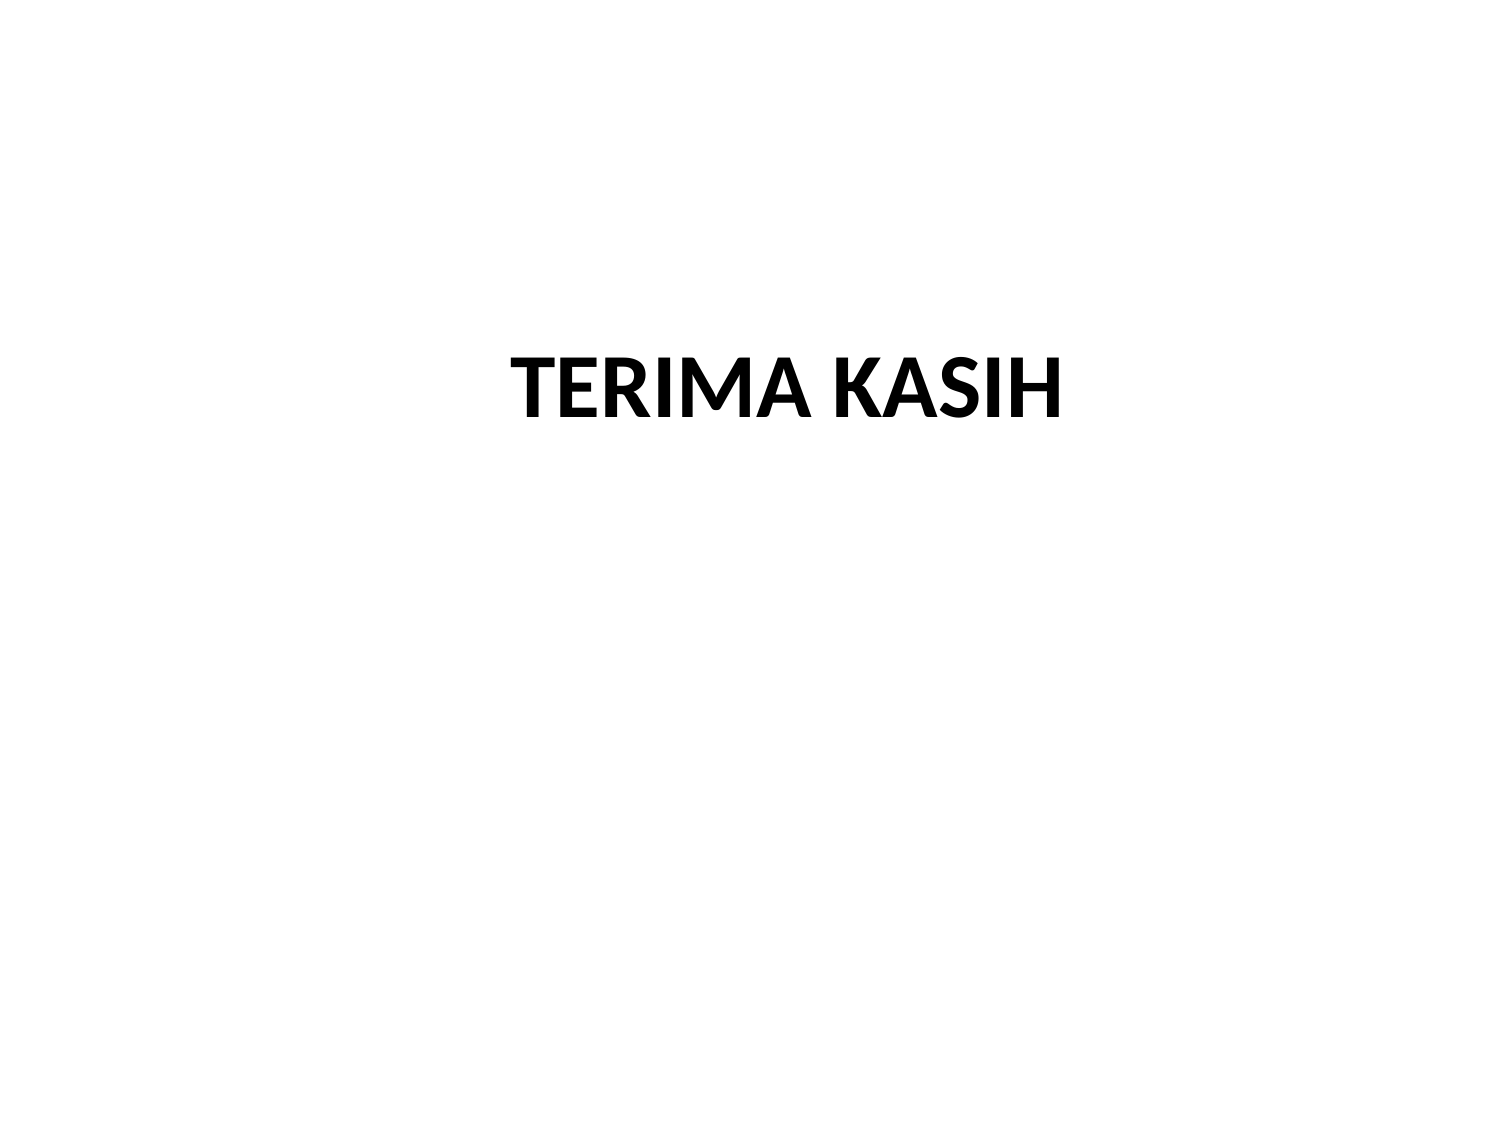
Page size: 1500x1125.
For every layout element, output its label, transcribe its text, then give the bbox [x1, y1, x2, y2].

title TERIMA KASIH [112, 287, 1463, 475]
